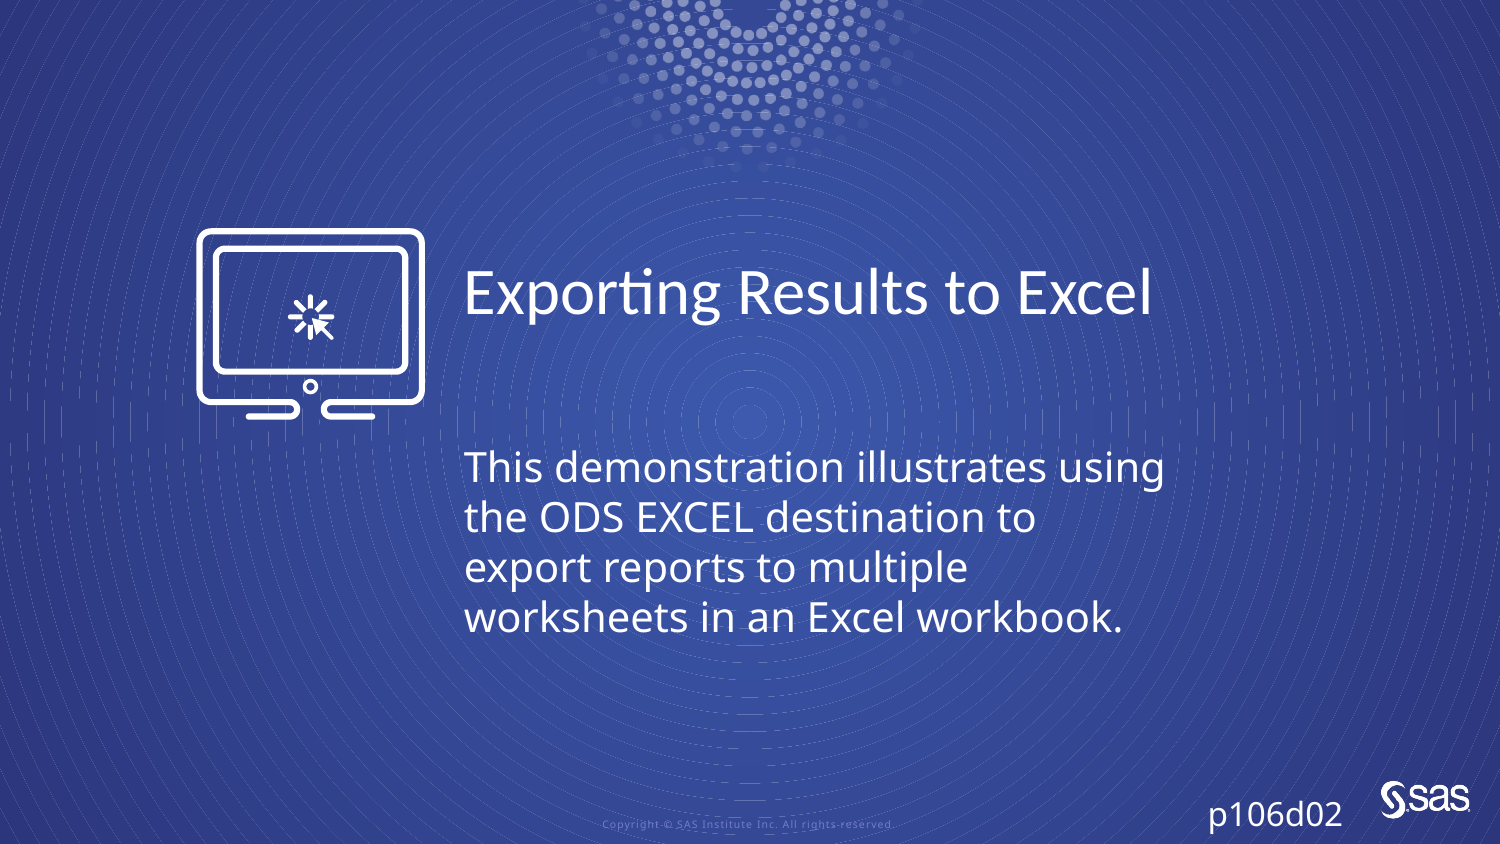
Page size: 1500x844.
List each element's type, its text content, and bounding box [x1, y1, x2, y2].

picture [1379, 778, 1472, 821]
text_box p106d02 [1192, 785, 1359, 841]
text_box [196, 228, 425, 420]
picture [576, 0, 924, 181]
title Exporting Results to Excel [463, 247, 1458, 344]
list This demonstration illustrates using the ODS EXCEL destination to export reports to multiple worksheets in an Excel workbook. [463, 441, 1173, 515]
